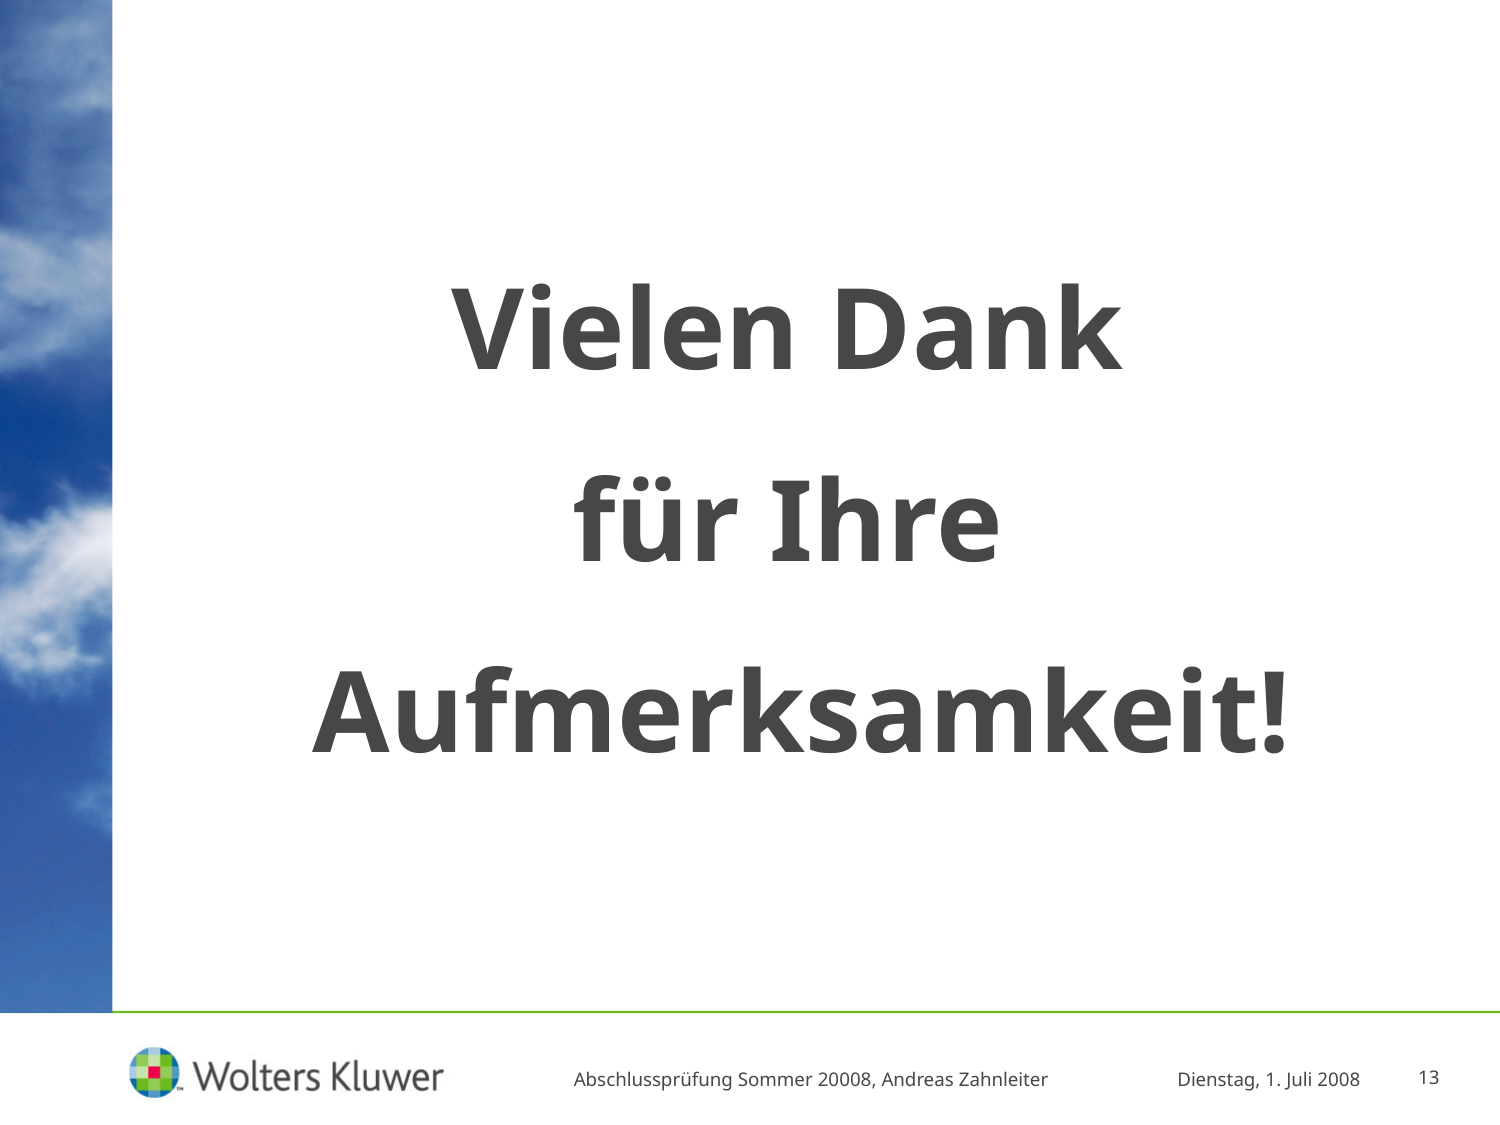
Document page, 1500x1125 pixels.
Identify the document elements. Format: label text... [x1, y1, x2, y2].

text_box 13 [1374, 1058, 1455, 1099]
picture [0, 1014, 1500, 1125]
picture [0, 0, 113, 1013]
list Vielen Dank für Ihre Aufmerksamkeit! [149, 93, 1455, 985]
text_box Abschlussprüfung Sommer 20008, Andreas Zahnleiter [503, 1060, 1063, 1098]
text_box Dienstag, 1. Juli 2008 [1062, 1059, 1374, 1098]
